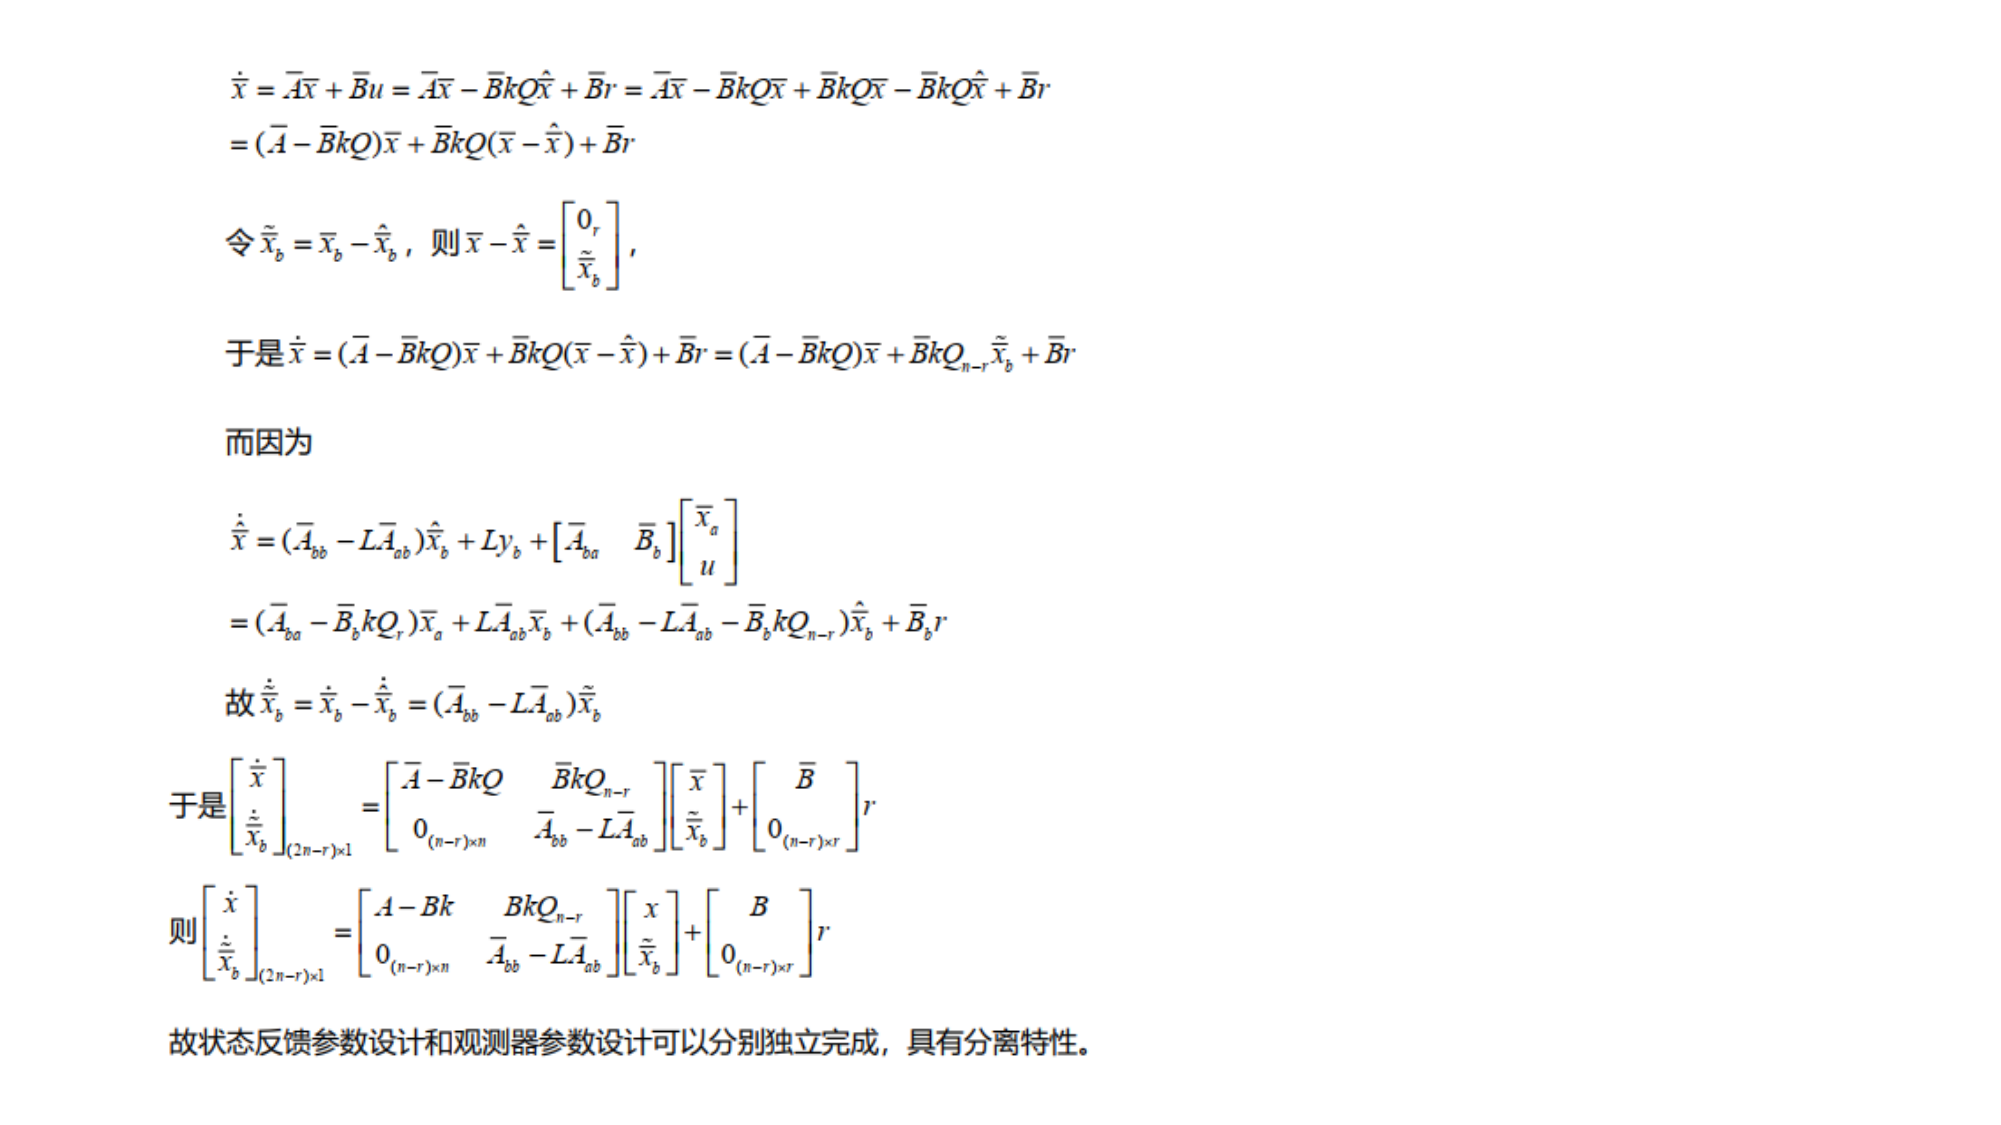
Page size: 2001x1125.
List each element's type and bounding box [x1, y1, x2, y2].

picture [140, 59, 1295, 1084]
